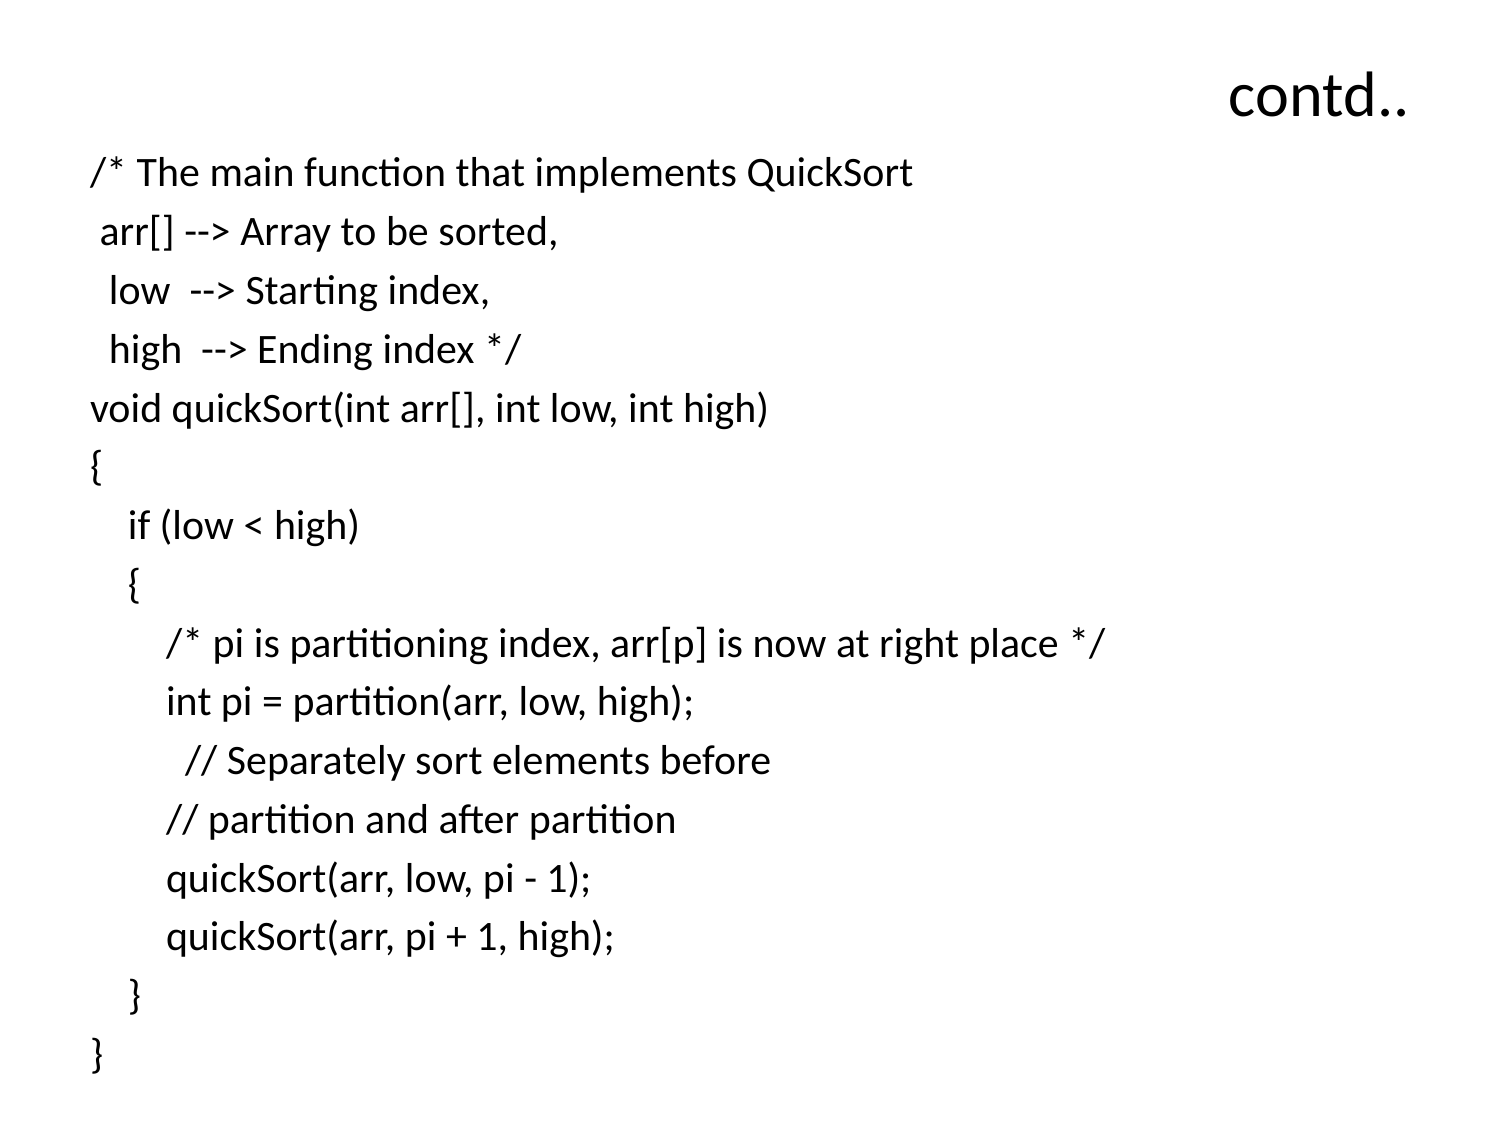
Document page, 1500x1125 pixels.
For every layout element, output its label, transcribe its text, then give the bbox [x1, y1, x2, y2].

title contd.. [75, 45, 1425, 137]
list /* The main function that implements QuickSort arr[] --> Array to be sorted, low --> Starting index, high --> Ending index */ void quickSort(int arr[], int low, int high) { if (low < high) { /* pi is partitioning index, arr[p] is now at right place */ int pi = partition(arr, low, high); // Separately sort elements before // partition and after partition quickSort(arr, low, pi - 1); quickSort(arr, pi + 1, high); } } [75, 137, 1425, 1088]
